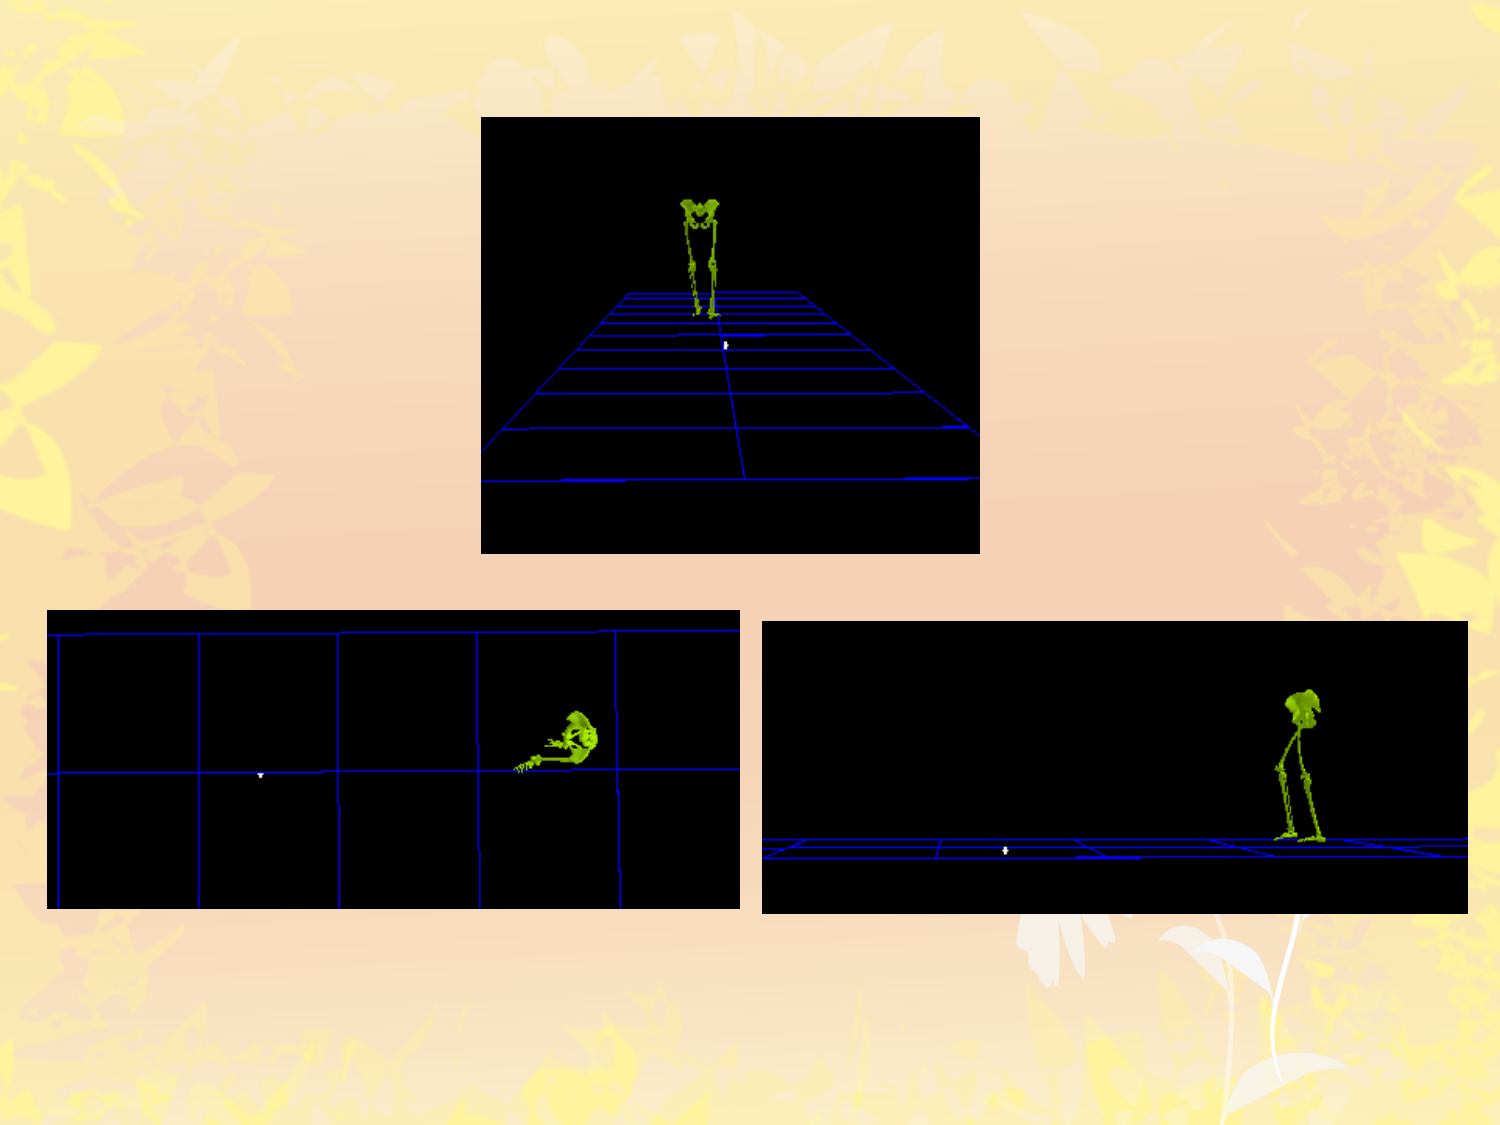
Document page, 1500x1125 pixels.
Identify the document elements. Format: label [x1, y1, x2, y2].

text_box [761, 620, 1469, 915]
picture [0, 0, 1500, 1125]
text_box [480, 116, 981, 555]
text_box [46, 609, 741, 910]
